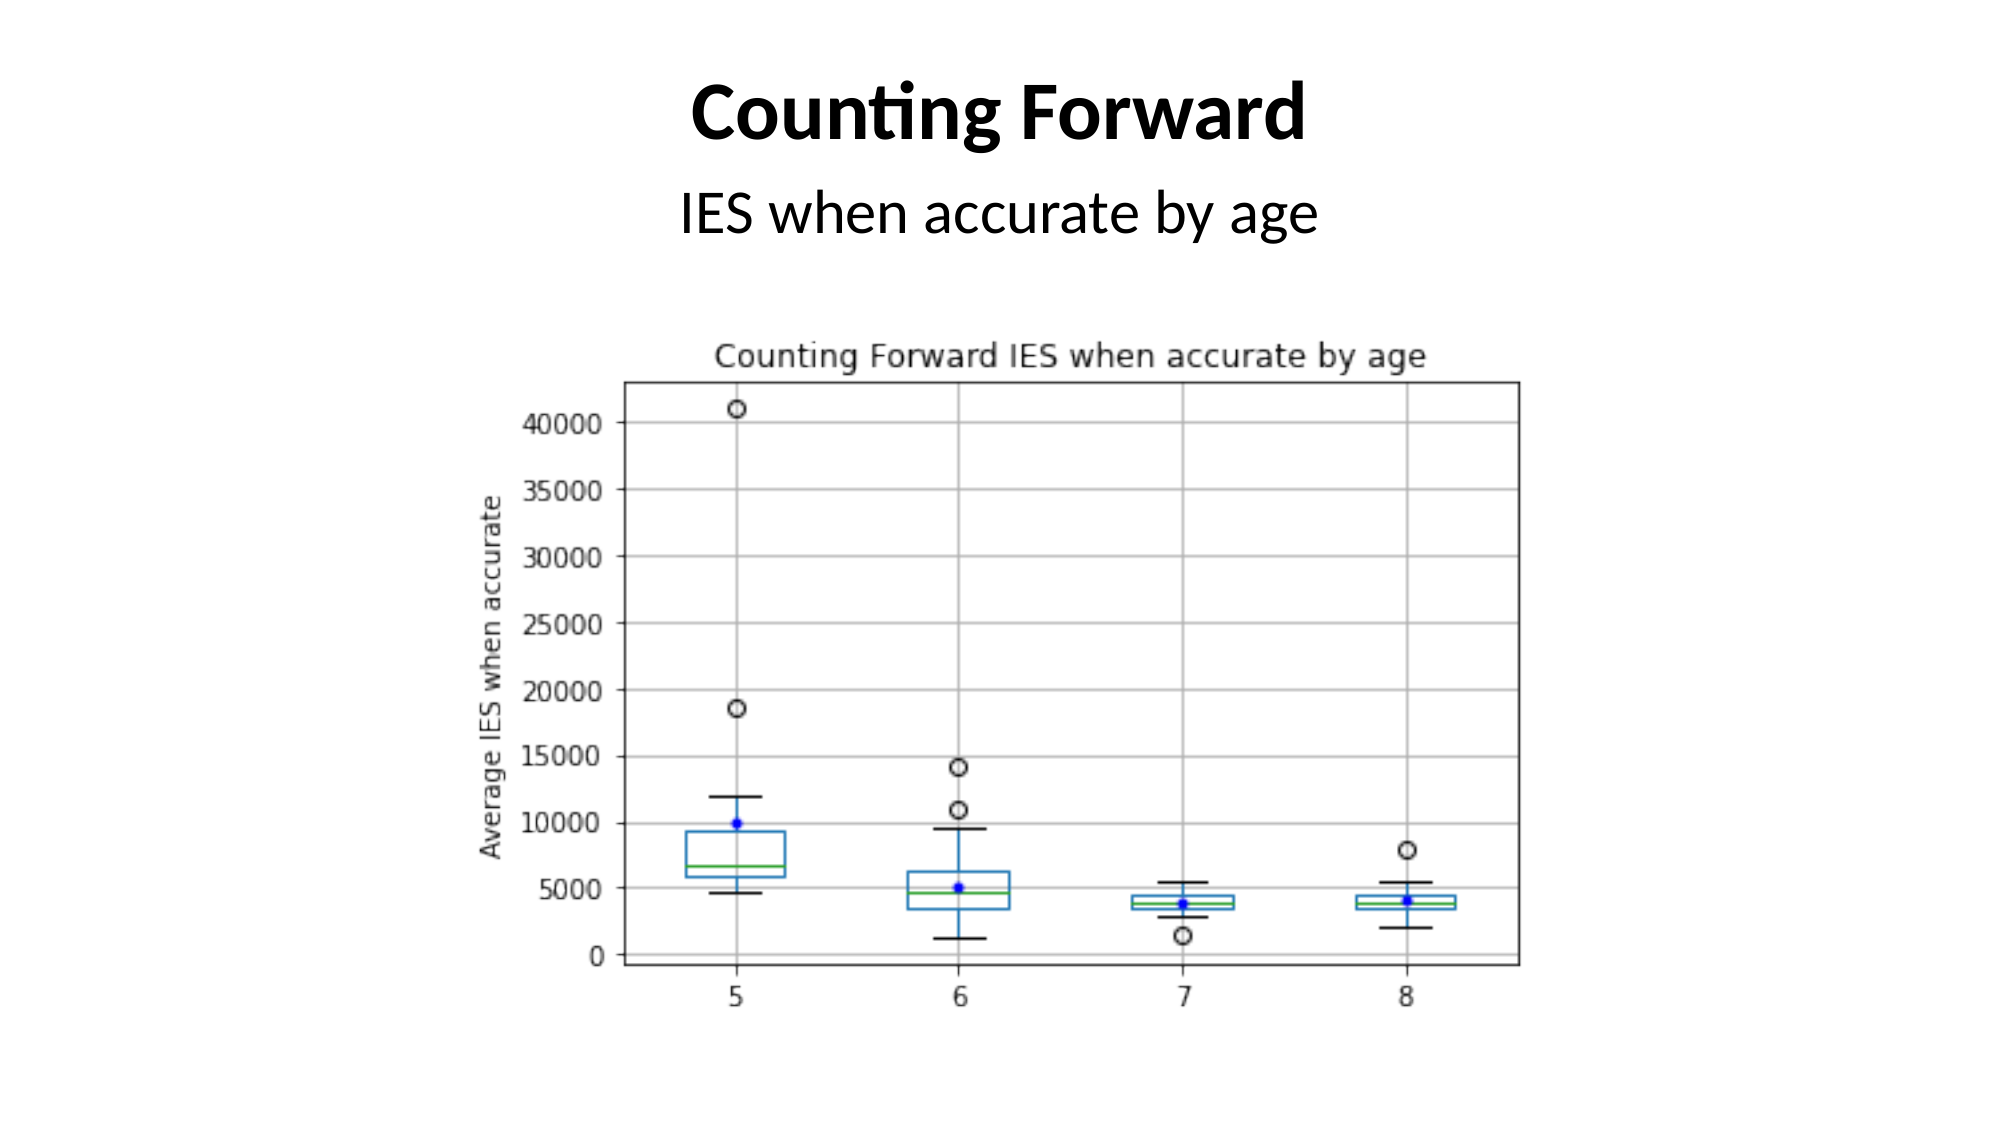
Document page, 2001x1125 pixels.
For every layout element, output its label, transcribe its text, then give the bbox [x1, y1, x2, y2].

list IES when accurate by age [471, 172, 1529, 255]
picture [471, 323, 1529, 1029]
title Counting Forward [137, 59, 1863, 171]
